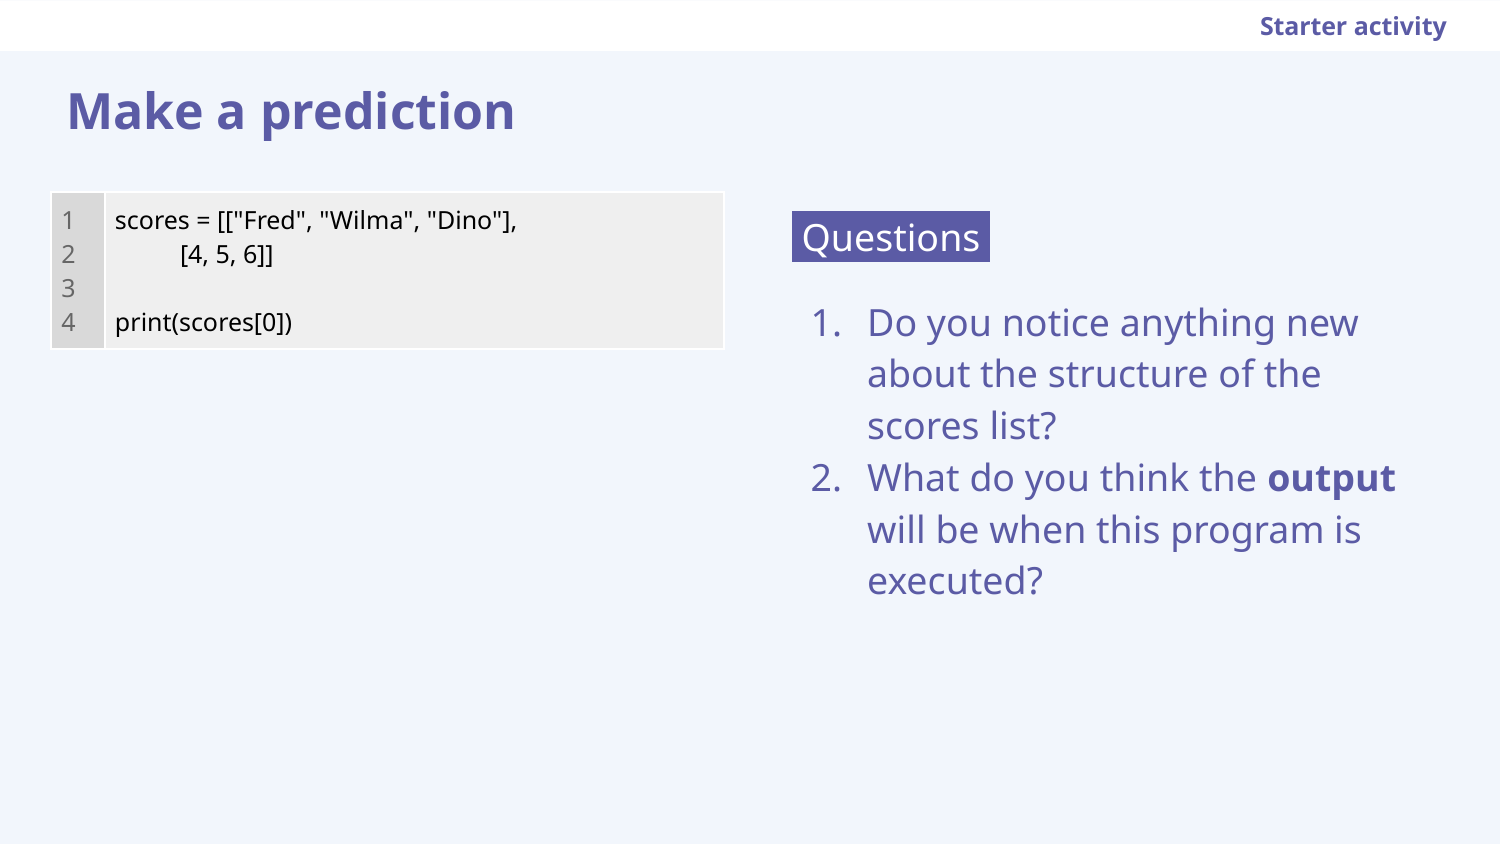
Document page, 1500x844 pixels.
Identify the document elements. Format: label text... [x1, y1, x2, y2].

list Questions . Do you notice anything new about the structure of the scores list? What do you think the output will be when this program is executed? [776, 191, 1449, 793]
table_header 1 2 3 4 [52, 193, 104, 348]
table_header scores = [["Fred", "Wilma", "Dino"], [4, 5, 6]] print(scores[0]) [106, 193, 723, 348]
subtitle Starter activity [862, 0, 1448, 52]
title Make a prediction [51, 52, 1449, 167]
